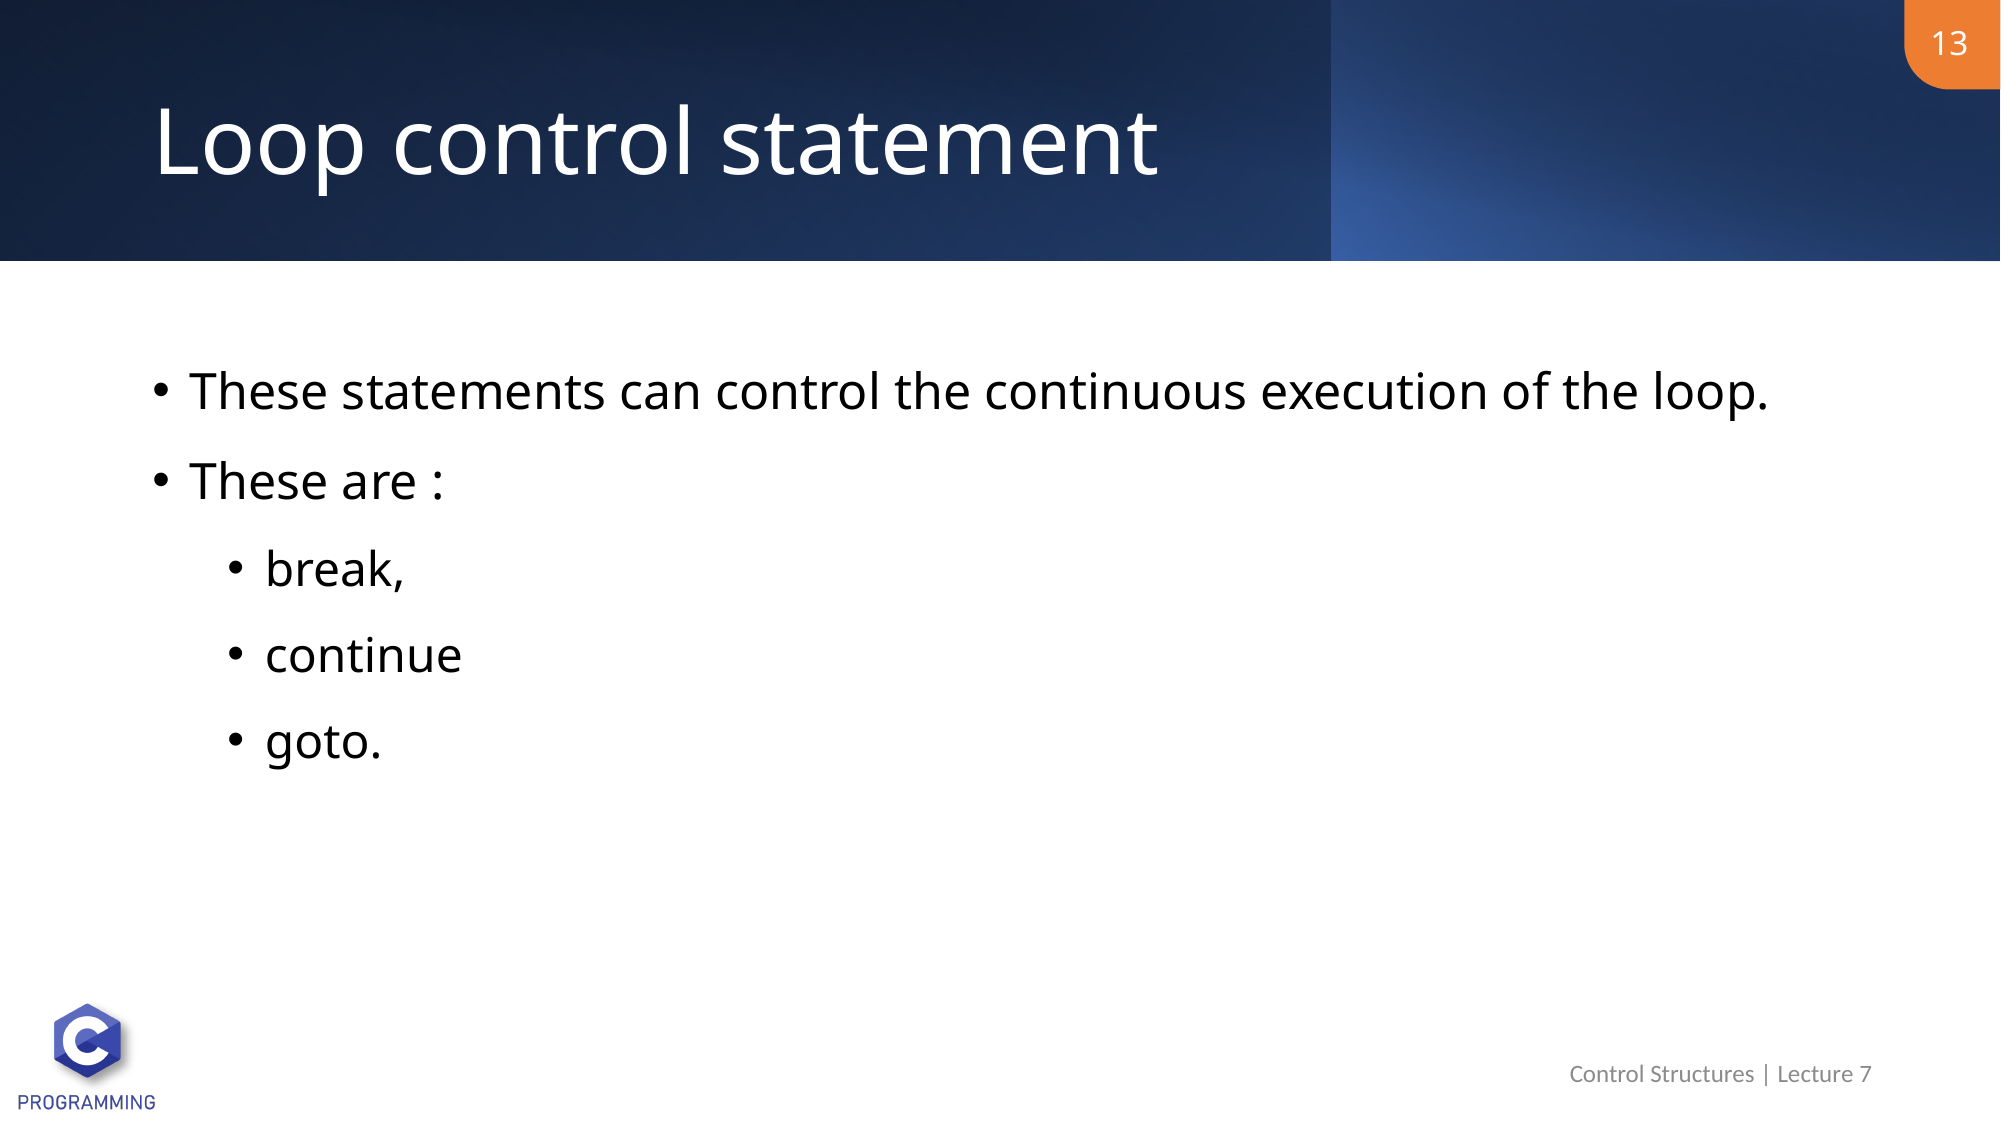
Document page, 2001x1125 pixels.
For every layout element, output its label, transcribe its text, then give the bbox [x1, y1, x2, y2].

list These statements can control the continuous execution of the loop. These are : break, continue goto. [137, 321, 1863, 1014]
picture [0, 993, 168, 1125]
title Loop control statement [137, 59, 1863, 231]
footer Control Structures | Lecture 7 [1212, 1042, 1888, 1103]
slide_number 13 [1887, 14, 1984, 75]
